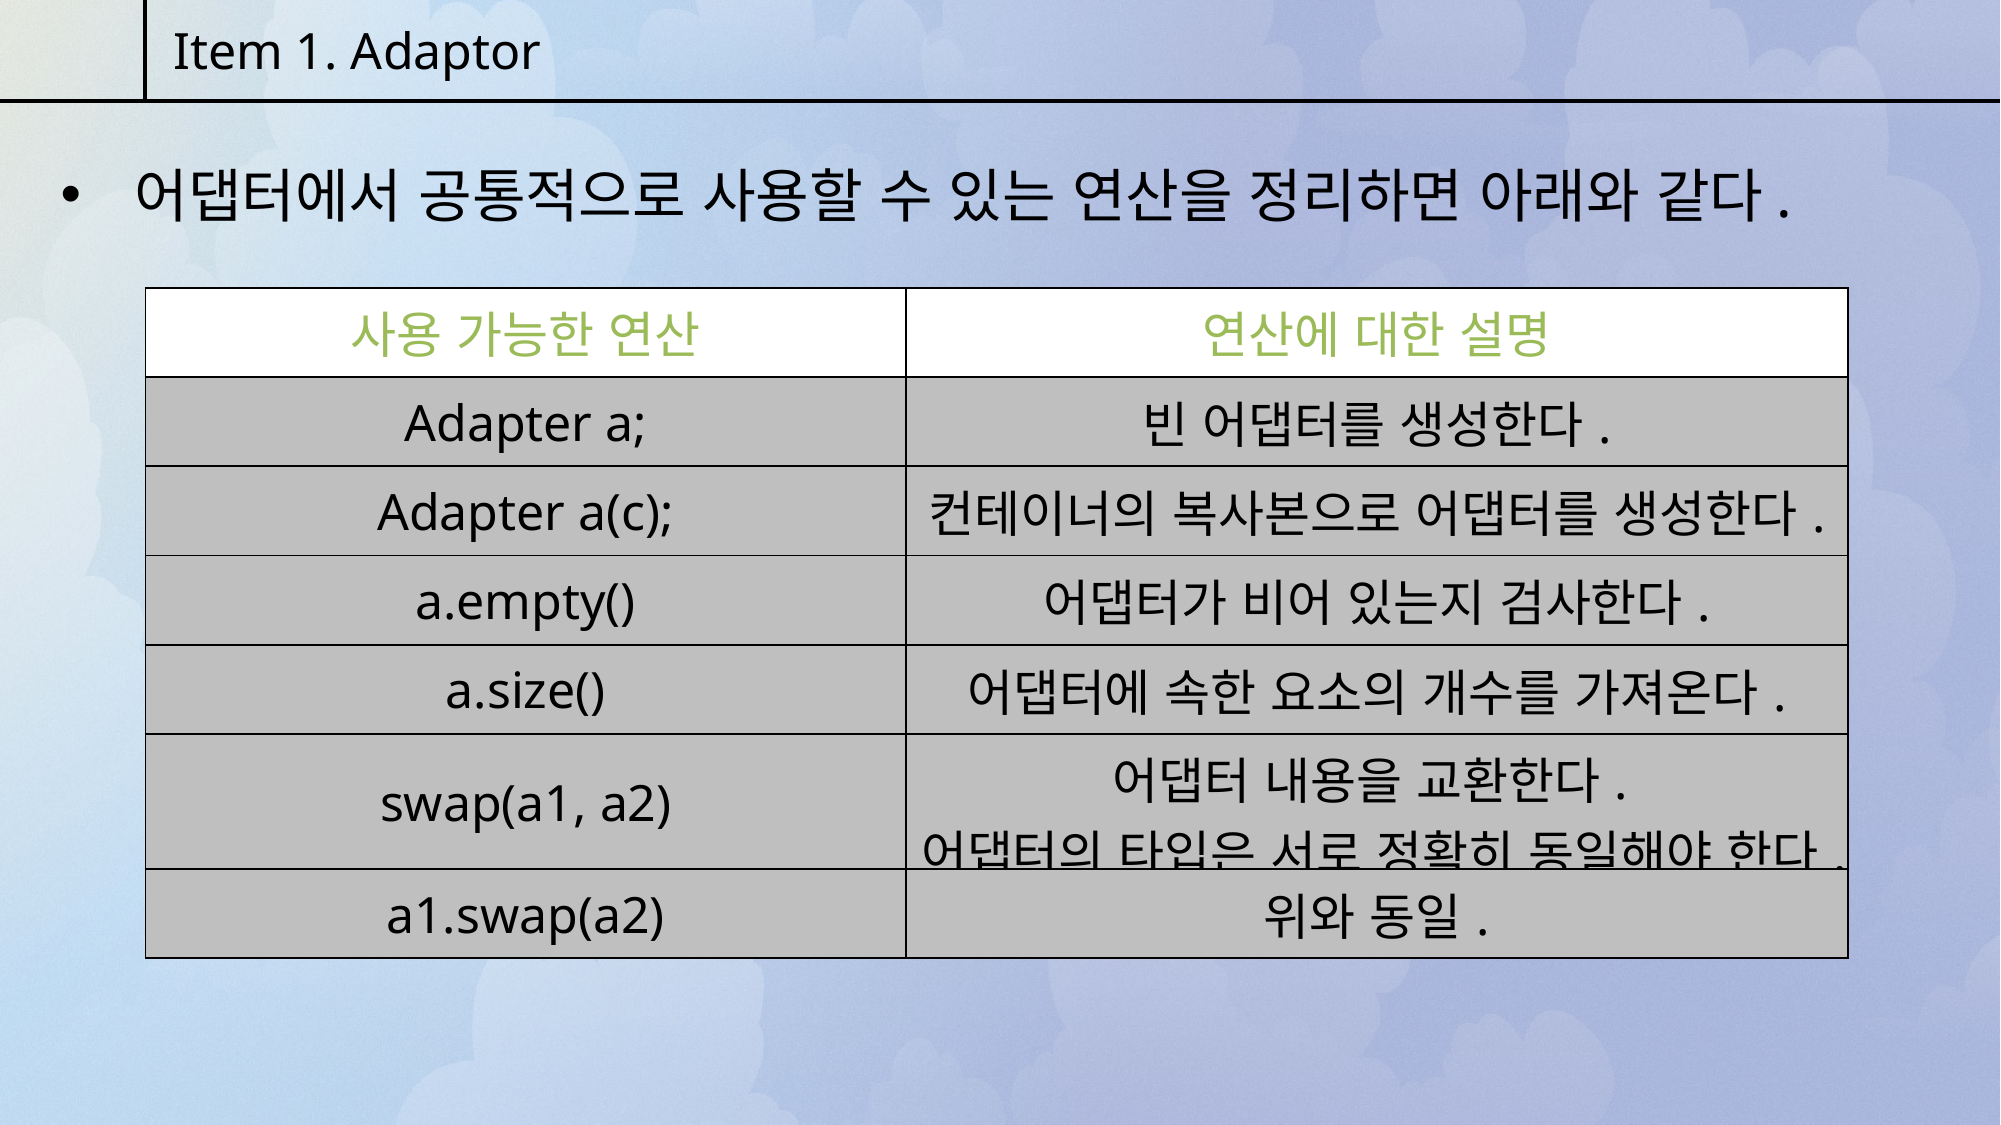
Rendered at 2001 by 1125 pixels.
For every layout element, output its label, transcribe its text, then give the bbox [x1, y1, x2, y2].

table_header 연산에 대한 설명 [907, 289, 1847, 376]
table_cell 어댑터가 비어 있는지 검사한다. [907, 556, 1847, 644]
table_cell a1.swap(a2) [146, 870, 905, 957]
table_cell 컨테이너의 복사본으로 어댑터를 생성한다. [907, 467, 1847, 555]
table_cell Adapter a(c); [146, 467, 905, 555]
table_cell a.empty() [146, 556, 905, 644]
text_box 어댑터에서 공통적으로 사용할 수 있는 연산을 정리하면 아래와 같다. [45, 151, 1784, 237]
text_box Item 1. Adaptor [149, 12, 2000, 88]
table_header 사용 가능한 연산 [146, 289, 905, 376]
table_cell 빈 어댑터를 생성한다. [907, 378, 1847, 465]
table_cell 어댑터 내용을 교환한다. 어댑터의 타입은 서로 정확히 동일해야 한다. [907, 735, 1847, 868]
table_cell 어댑터에 속한 요소의 개수를 가져온다. [907, 646, 1847, 733]
table_cell 위와 동일. [907, 870, 1847, 957]
table_cell a.size() [146, 646, 905, 733]
table_cell swap(a1, a2) [146, 735, 905, 868]
table_cell Adapter a; [146, 378, 905, 465]
